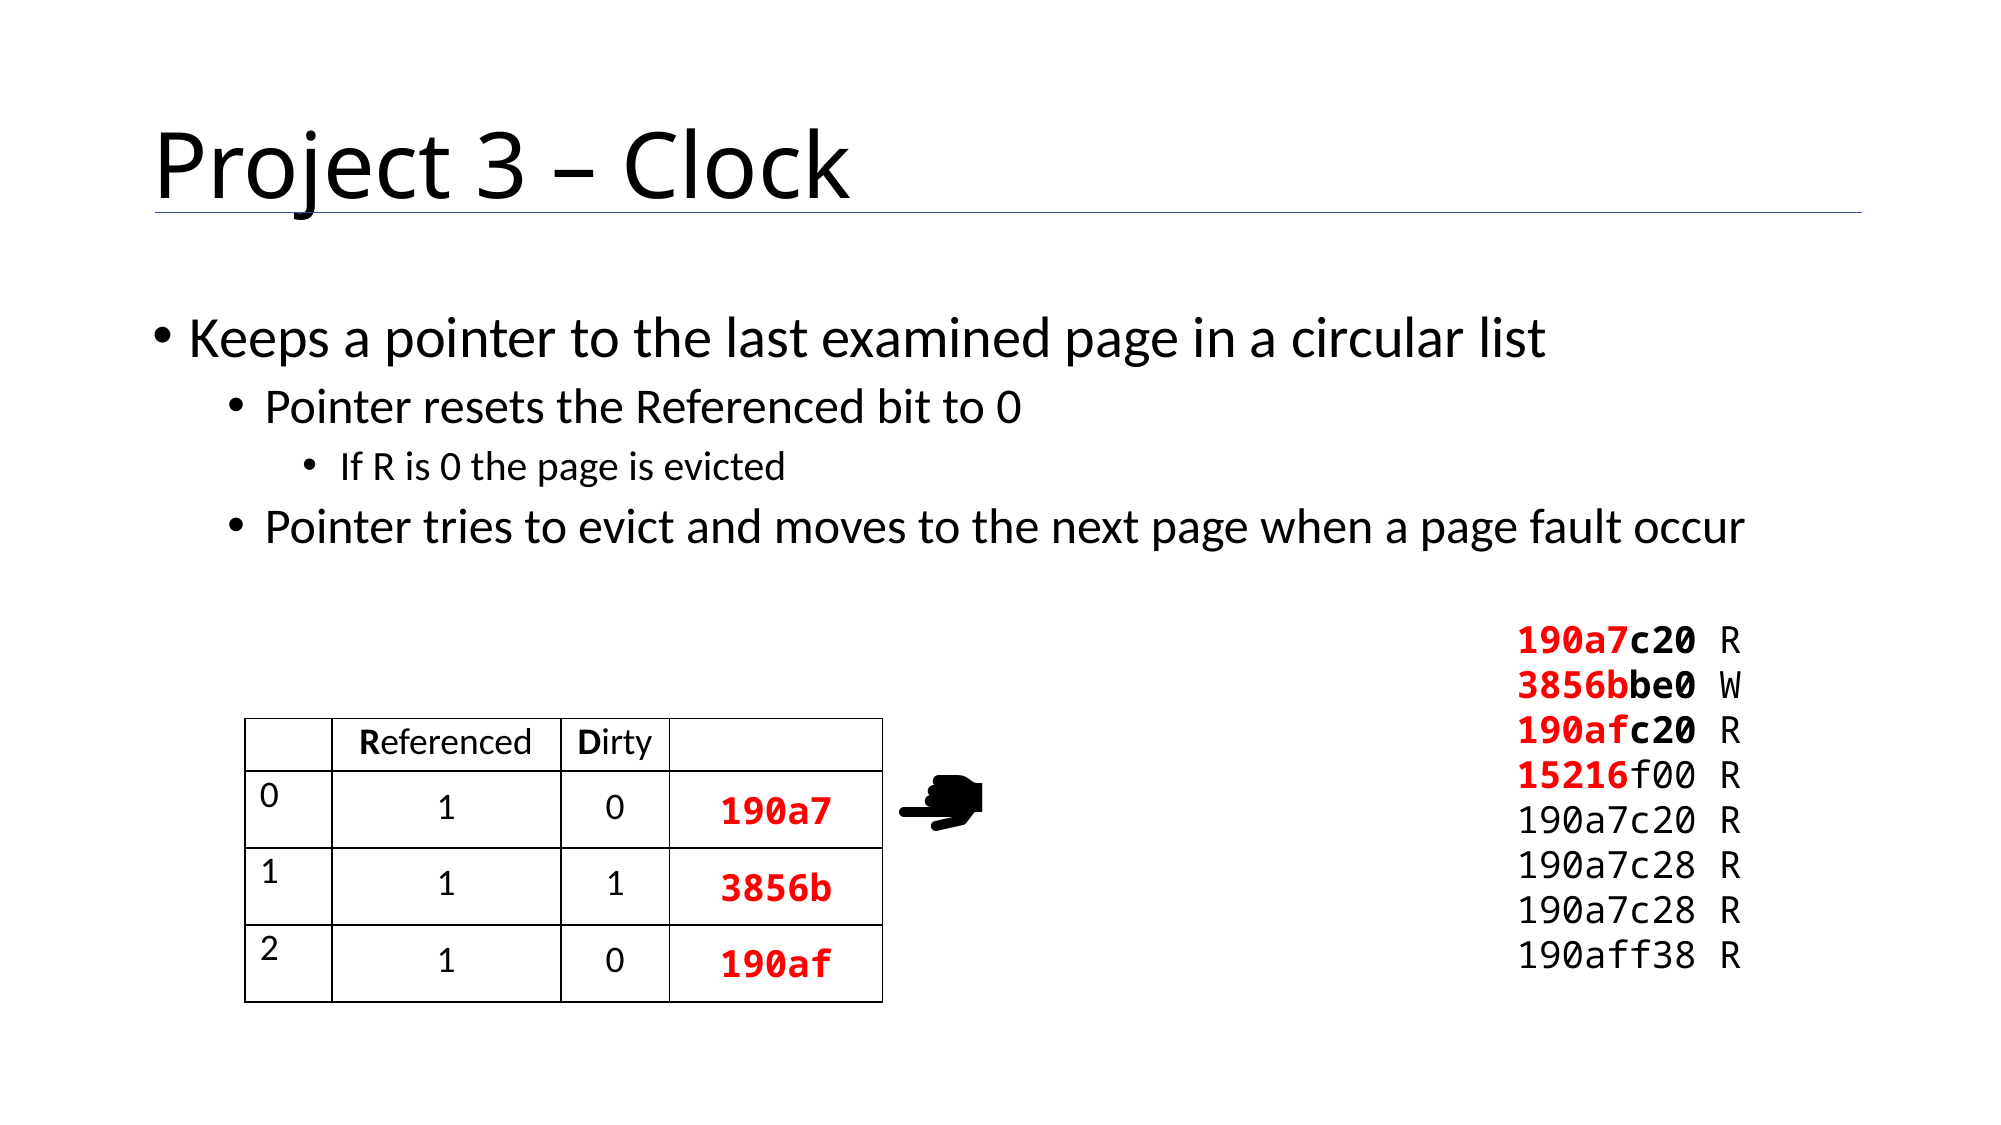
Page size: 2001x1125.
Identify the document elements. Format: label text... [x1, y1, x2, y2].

table_cell 1 [333, 772, 560, 847]
table_cell 1 [562, 849, 669, 924]
table_cell 0 [562, 926, 669, 1001]
table_cell 2 [246, 926, 331, 1001]
table_cell 190af [670, 926, 882, 1001]
table_cell 190a7 [670, 772, 882, 847]
picture [893, 755, 988, 851]
table_cell 0 [246, 772, 331, 847]
table_header [246, 719, 331, 770]
list Keeps a pointer to the last examined page in a circular list Pointer resets the Referenced bit to 0 If R is 0 the page is evicted Pointer tries to evict and moves to the next page when a page fault occur [137, 299, 1863, 619]
table_header Referenced [333, 719, 560, 770]
table_cell 1 [246, 849, 331, 924]
table_cell 3856b [670, 849, 882, 924]
table_header Dirty [562, 719, 669, 770]
text_box 190a7c20 R 3856bbe0 W 190afc20 R 15216f00 R 190a7c20 R 190a7c28 R 190a7c28 R 190aff38 R [1323, 608, 1936, 984]
table_cell 1 [333, 849, 560, 924]
title Project 3 – Clock [137, 59, 1863, 278]
table_cell 1 [333, 926, 560, 1001]
table_header [670, 719, 882, 770]
table_cell 0 [562, 772, 669, 847]
